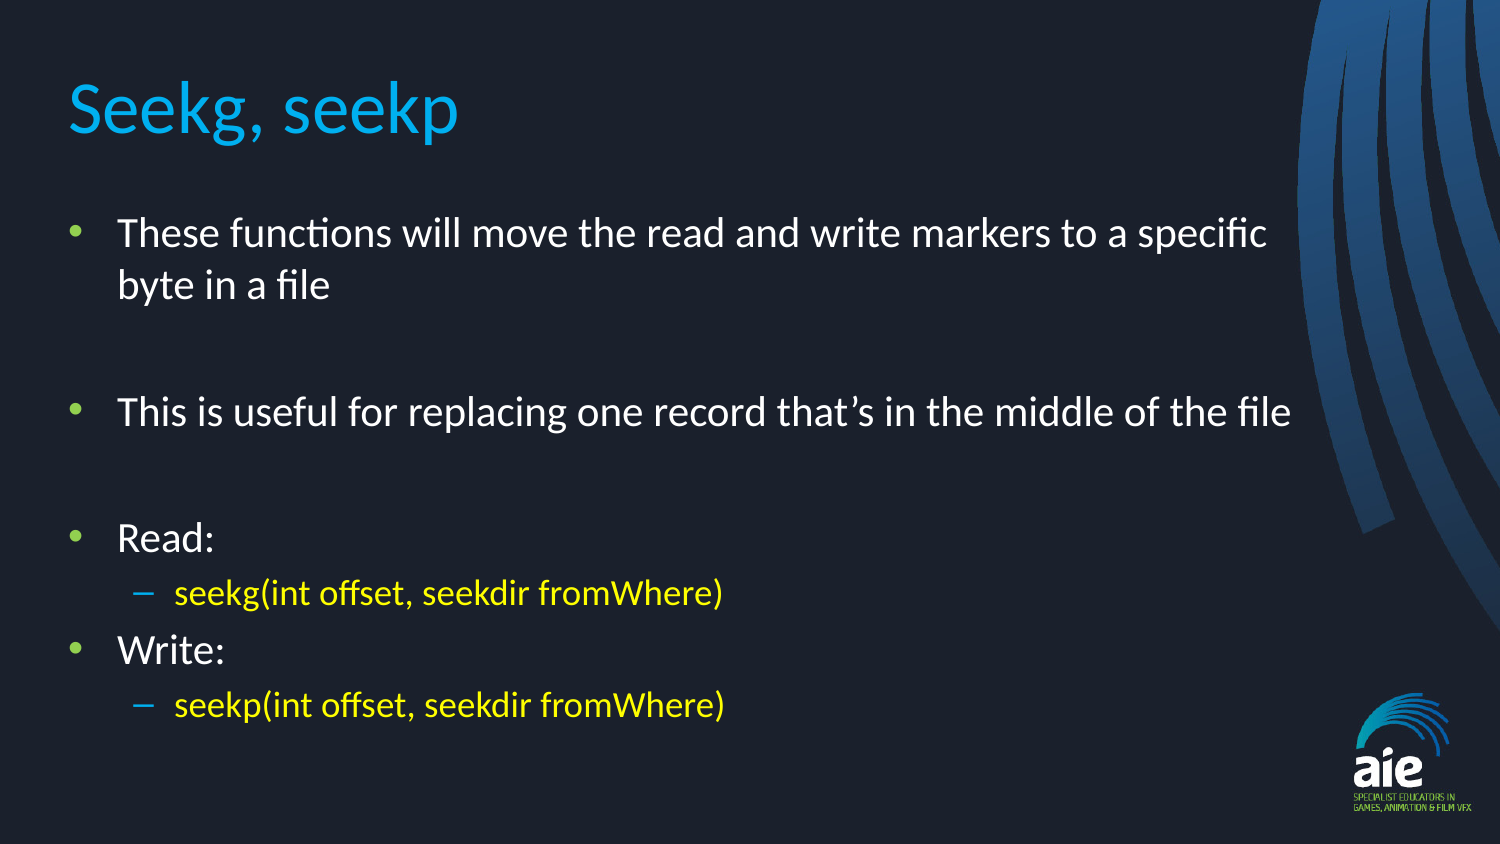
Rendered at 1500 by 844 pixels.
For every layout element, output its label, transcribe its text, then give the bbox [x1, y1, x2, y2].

title Seekg, seekp [53, 33, 1425, 175]
picture [0, 0, 1500, 844]
list These functions will move the read and write markers to a specific byte in a file This is useful for replacing one record that’s in the middle of the file Read: seekg(int offset, seekdir fromWhere) Write: seekp(int offset, seekdir fromWhere) [53, 197, 1329, 753]
